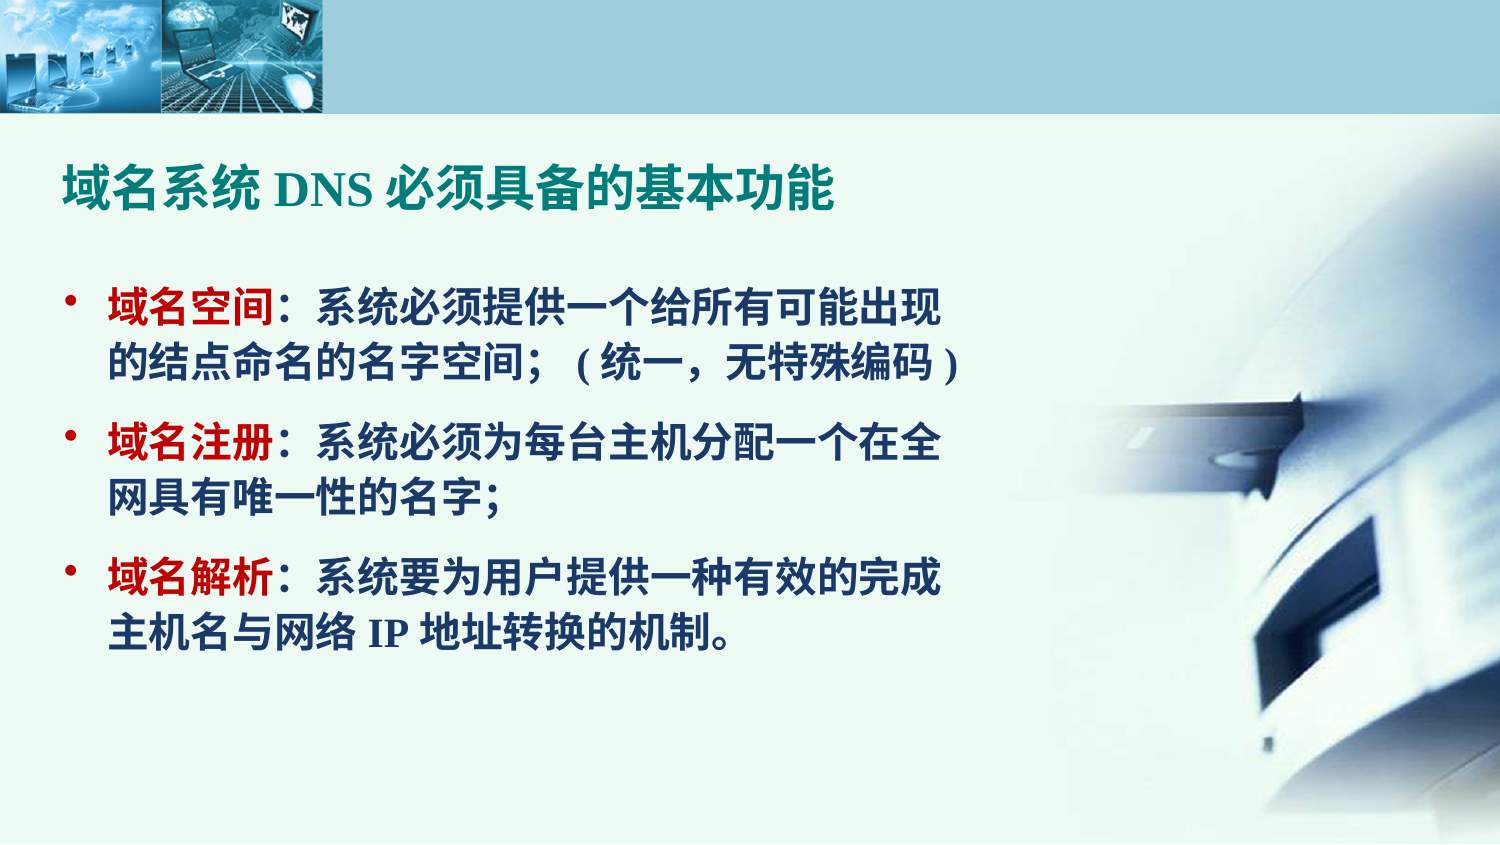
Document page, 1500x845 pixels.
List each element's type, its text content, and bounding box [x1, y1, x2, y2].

picture [0, 0, 1500, 844]
list 域名空间：系统必须提供一个给所有可能出现的结点命名的名字空间；(统一，无特殊编码) 域名注册：系统必须为每台主机分配一个在全网具有唯一性的名字； 域名解析：系统要为用户提供一种有效的完成主机名与网络IP地址转换的机制。 [48, 268, 983, 706]
title 域名系统DNS必须具备的基本功能 [46, 115, 1102, 257]
